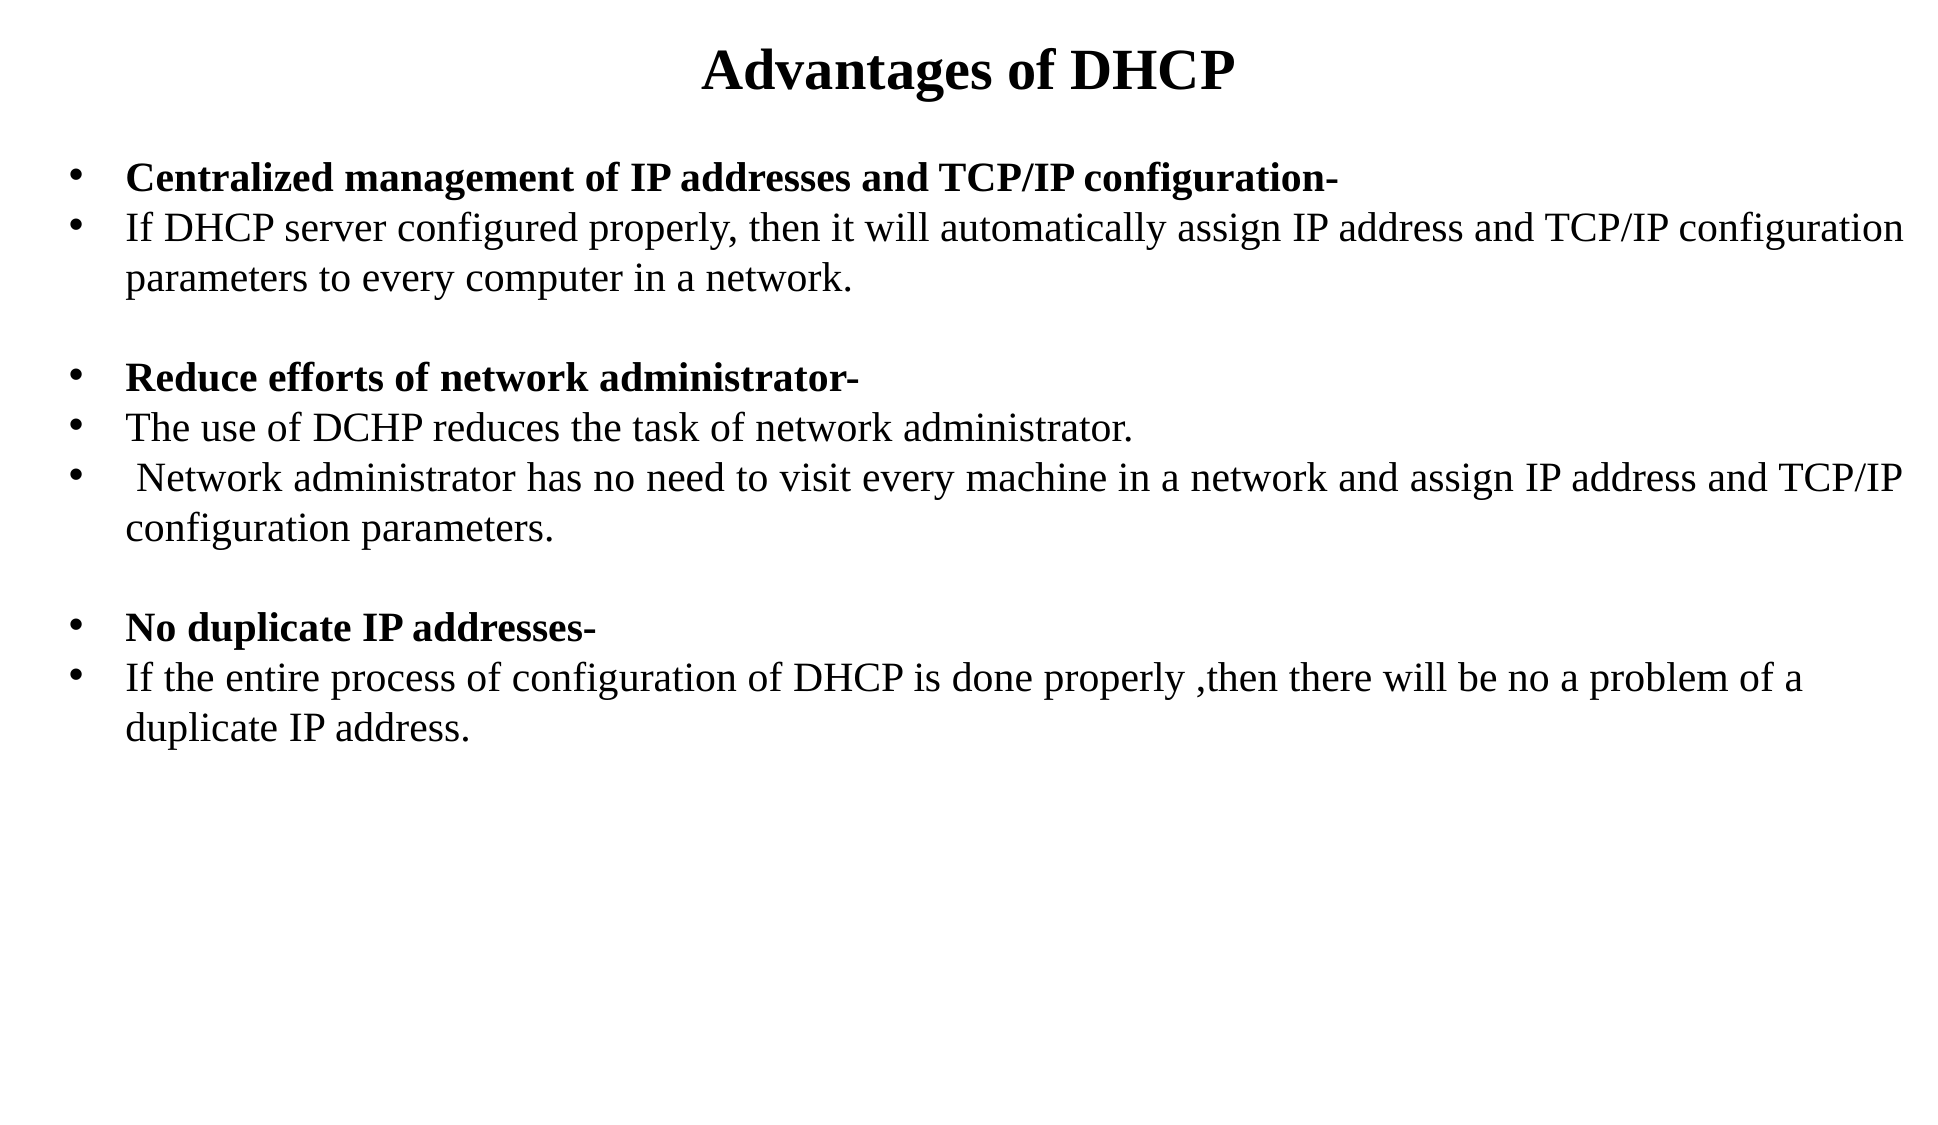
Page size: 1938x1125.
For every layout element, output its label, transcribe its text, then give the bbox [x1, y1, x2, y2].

text_box Advantages of DHCP [17, 61, 1921, 143]
text_box Centralized management of IP addresses and TCP/IP configuration- If DHCP server configured properly, then it will automatically assign IP address and TCP/IP configuration parameters to every computer in a network. Reduce efforts of network administrator- The use of DCHP reduces the task of network administrator. Network administrator has no need to visit every machine in a network and assign IP address and TCP/IP configuration parameters. No duplicate IP addresses- If the entire process of configuration of DHCP is done properly ,then there will be no a problem of a duplicate IP address. [54, 141, 1921, 862]
